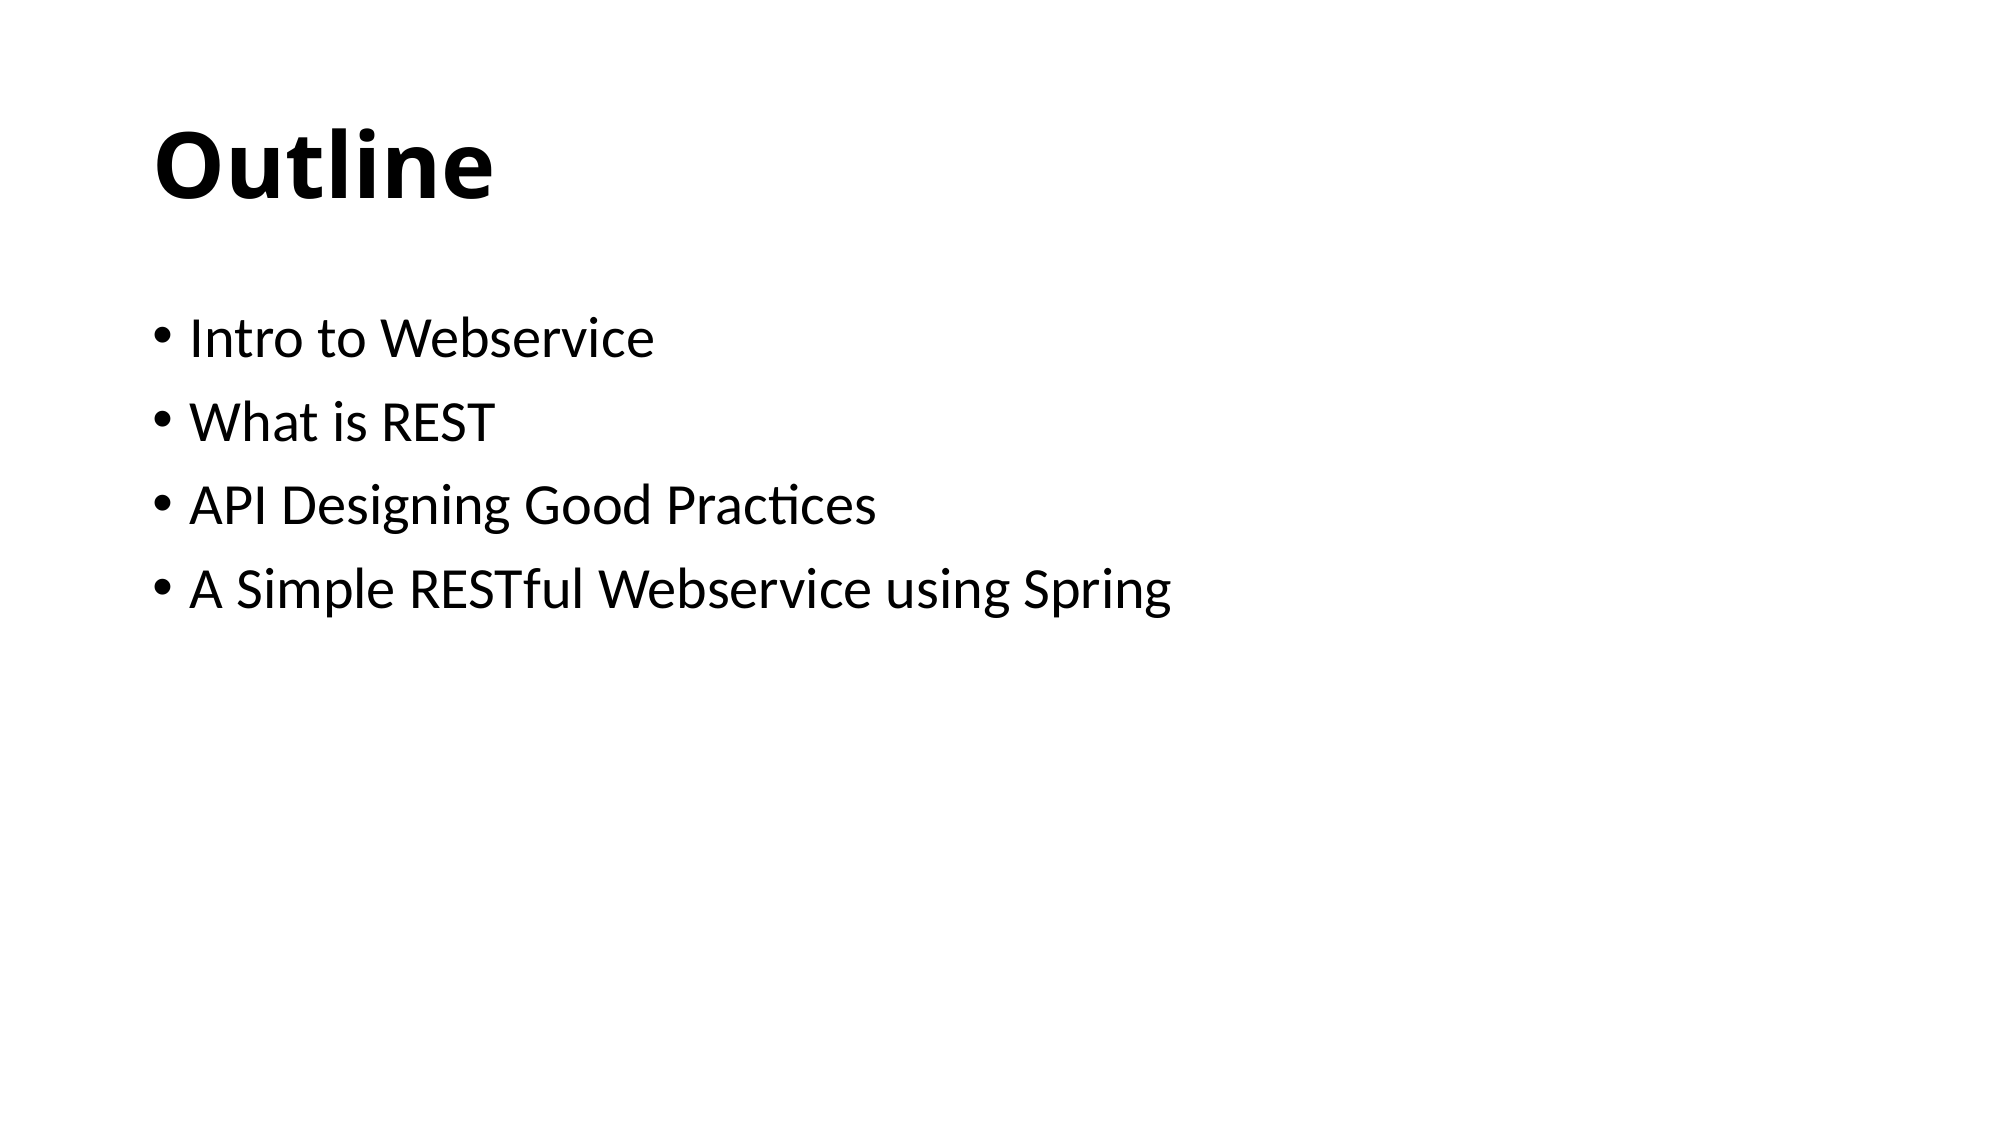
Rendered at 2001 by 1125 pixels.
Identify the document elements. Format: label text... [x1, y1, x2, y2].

list Intro to Webservice What is REST API Designing Good Practices A Simple RESTful Webservice using Spring [137, 299, 1863, 1014]
title Outline [137, 59, 1863, 278]
